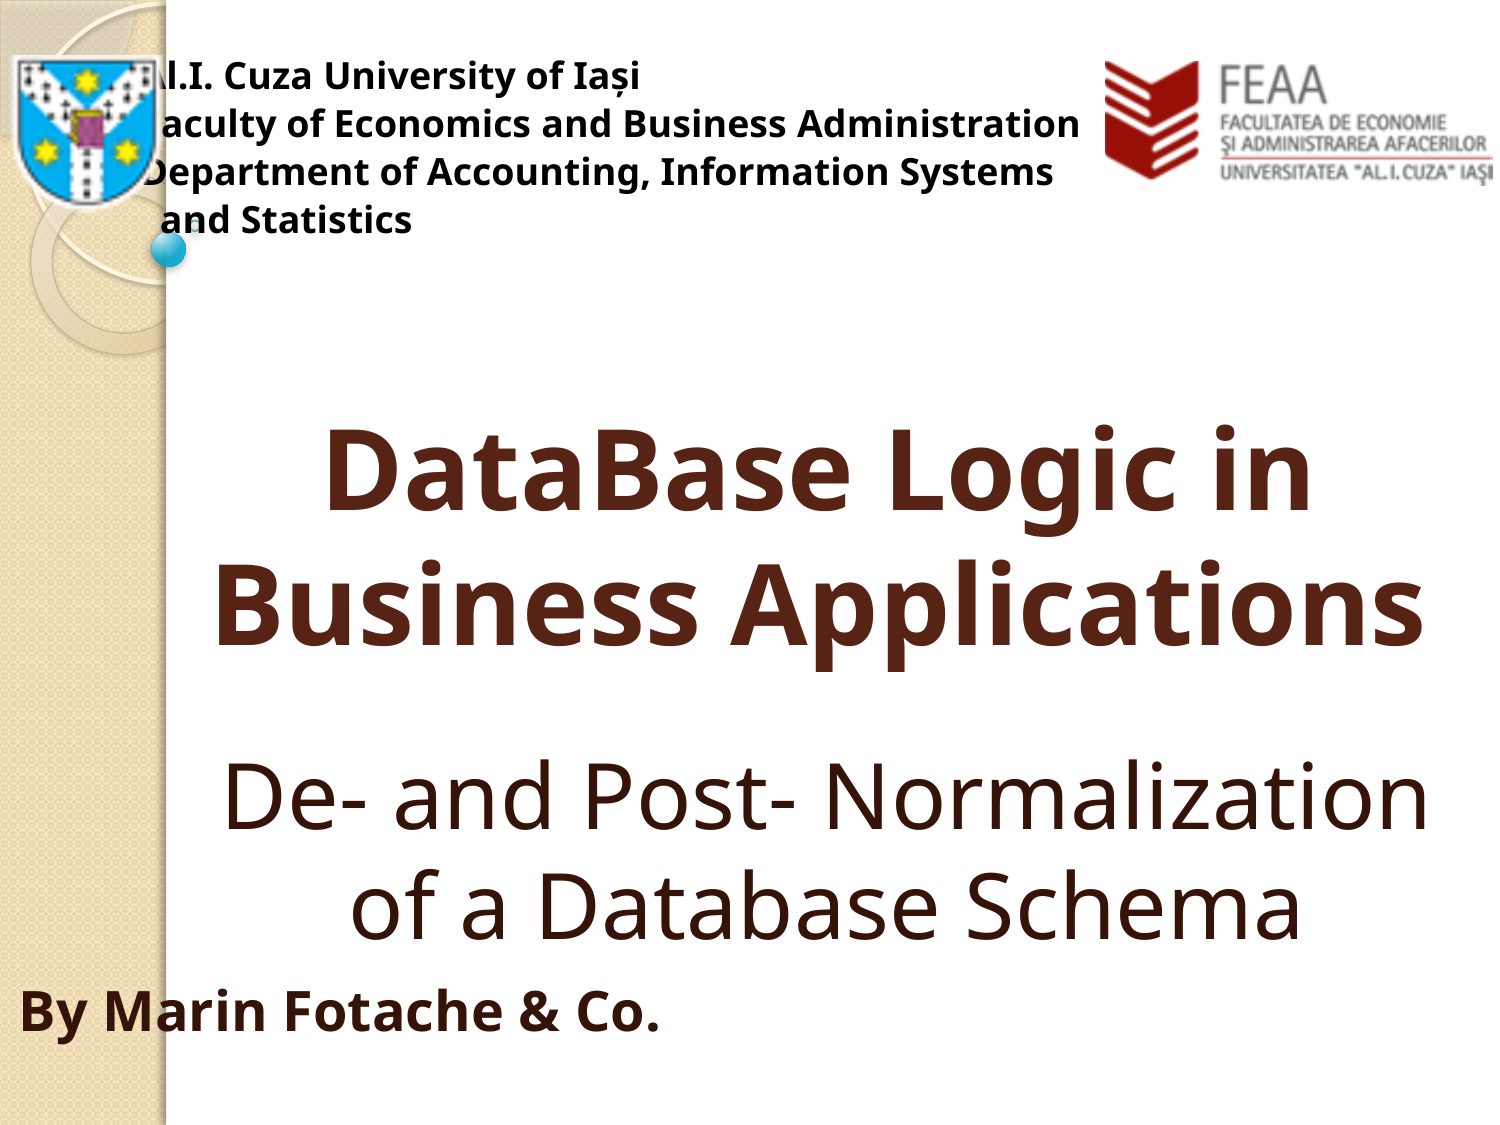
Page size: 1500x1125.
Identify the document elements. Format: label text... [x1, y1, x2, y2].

text_box By Marin Fotache & Co. [0, 974, 1084, 1125]
title DataBase Logic in Business Applications [125, 312, 1500, 675]
text_box Al.I. Cuza University of Iași Faculty of Economics and Business Administration Department of Accounting, Information Systems and Statistics [125, 50, 1096, 250]
subtitle De- and Post- Normalization of a Database Schema [174, 737, 1475, 975]
picture [9, 55, 167, 213]
picture [1105, 61, 1494, 186]
